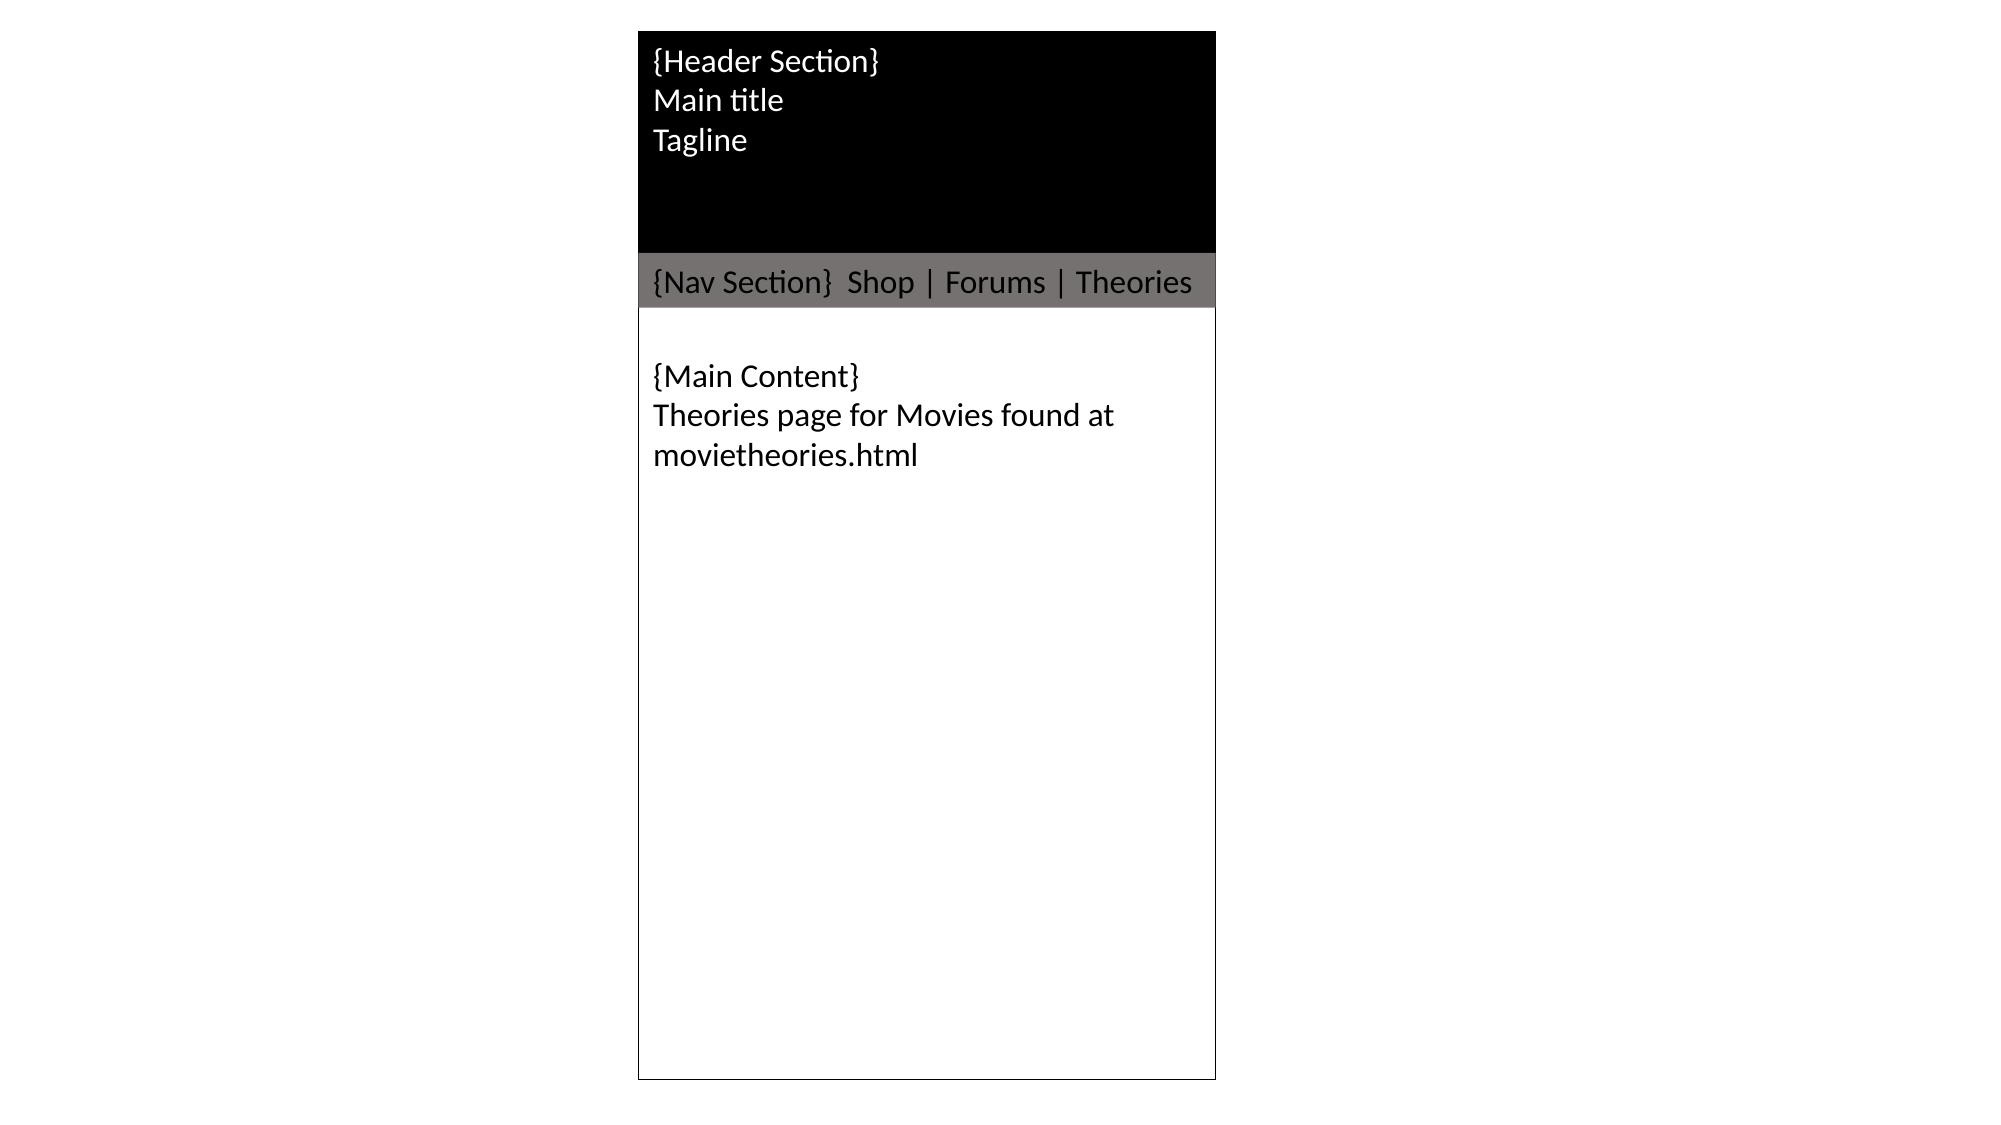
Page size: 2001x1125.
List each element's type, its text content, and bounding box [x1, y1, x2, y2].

text_box {Nav Section} Shop | Forums | Theories [638, 252, 1216, 308]
text_box {Header Section} Main title Tagline [638, 31, 1216, 252]
text_box {Main Content} Theories page for Movies found at movietheories.html [638, 308, 1216, 1080]
